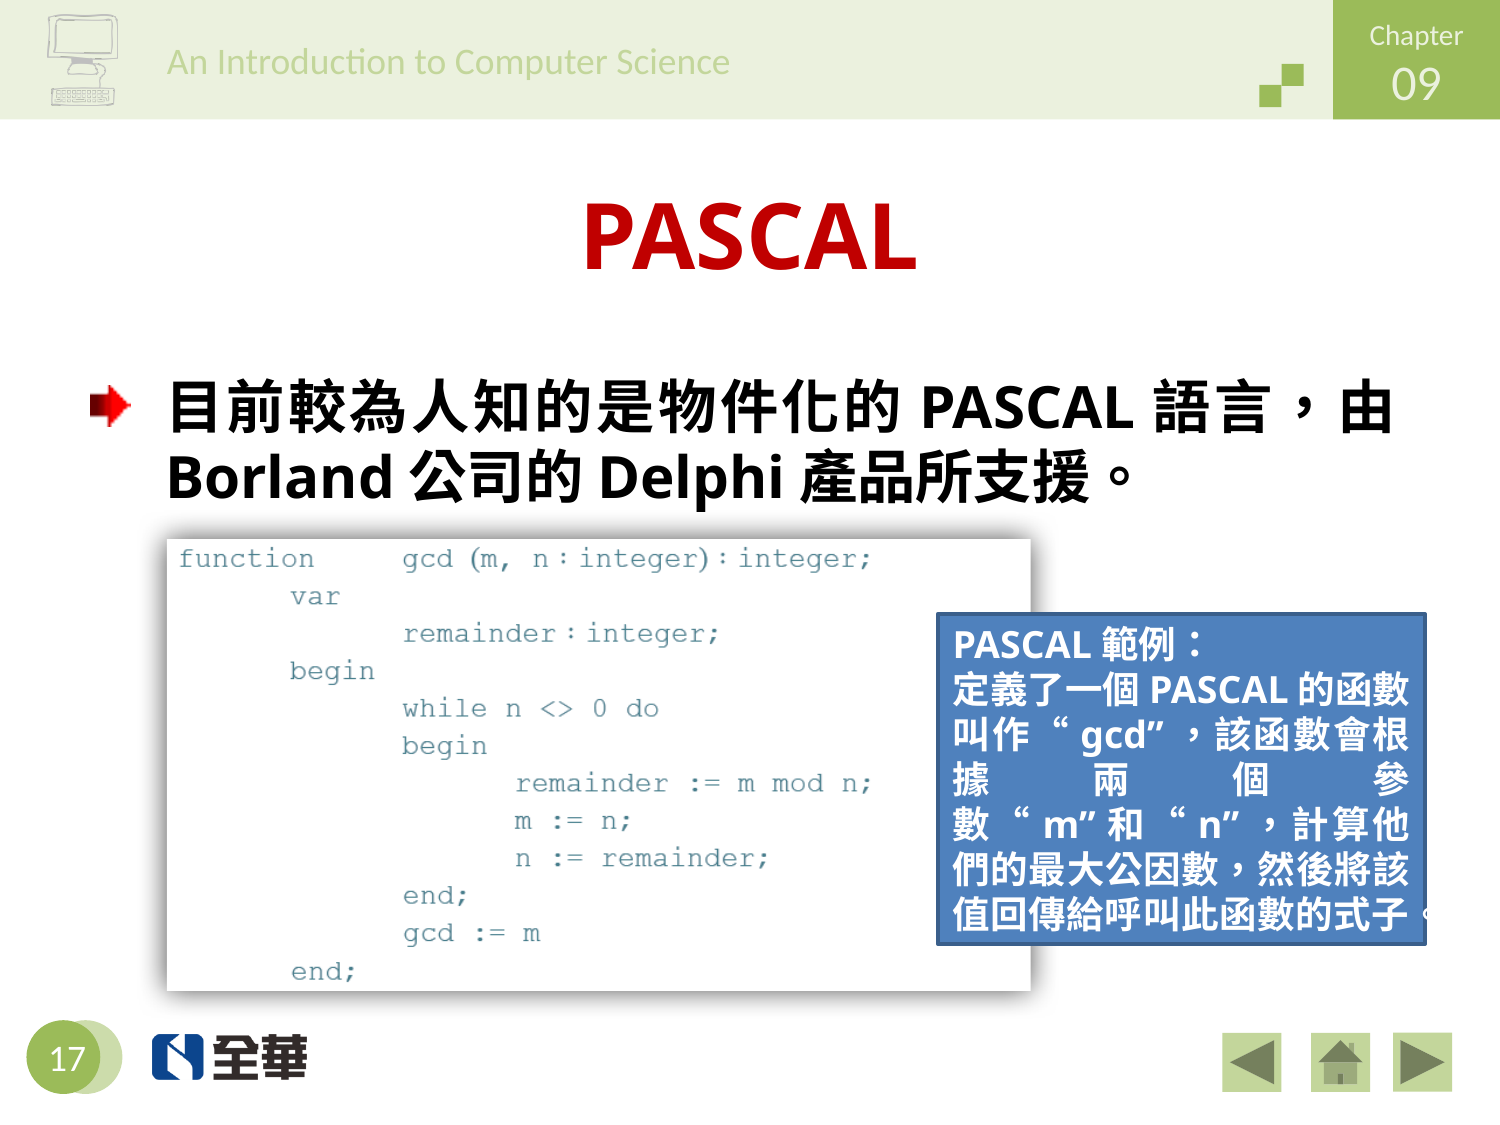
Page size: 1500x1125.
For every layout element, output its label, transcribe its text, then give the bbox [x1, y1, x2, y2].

list 目前較為人知的是物件化的PASCAL語言，由Borland公司的Delphi產品所支援。 [75, 363, 1425, 1005]
picture [47, 14, 118, 106]
text_box PASCAL範例： 定義了一個PASCAL的函數叫作“gcd”，該函數會根據兩個參數“m”和“n”，計算他們的最大公因數，然後將該值回傳給呼叫此函數的式子。 [1035, 612, 1427, 946]
picture [90, 385, 131, 427]
title PASCAL [75, 138, 1425, 327]
picture [152, 1034, 307, 1080]
picture [166, 539, 1031, 991]
